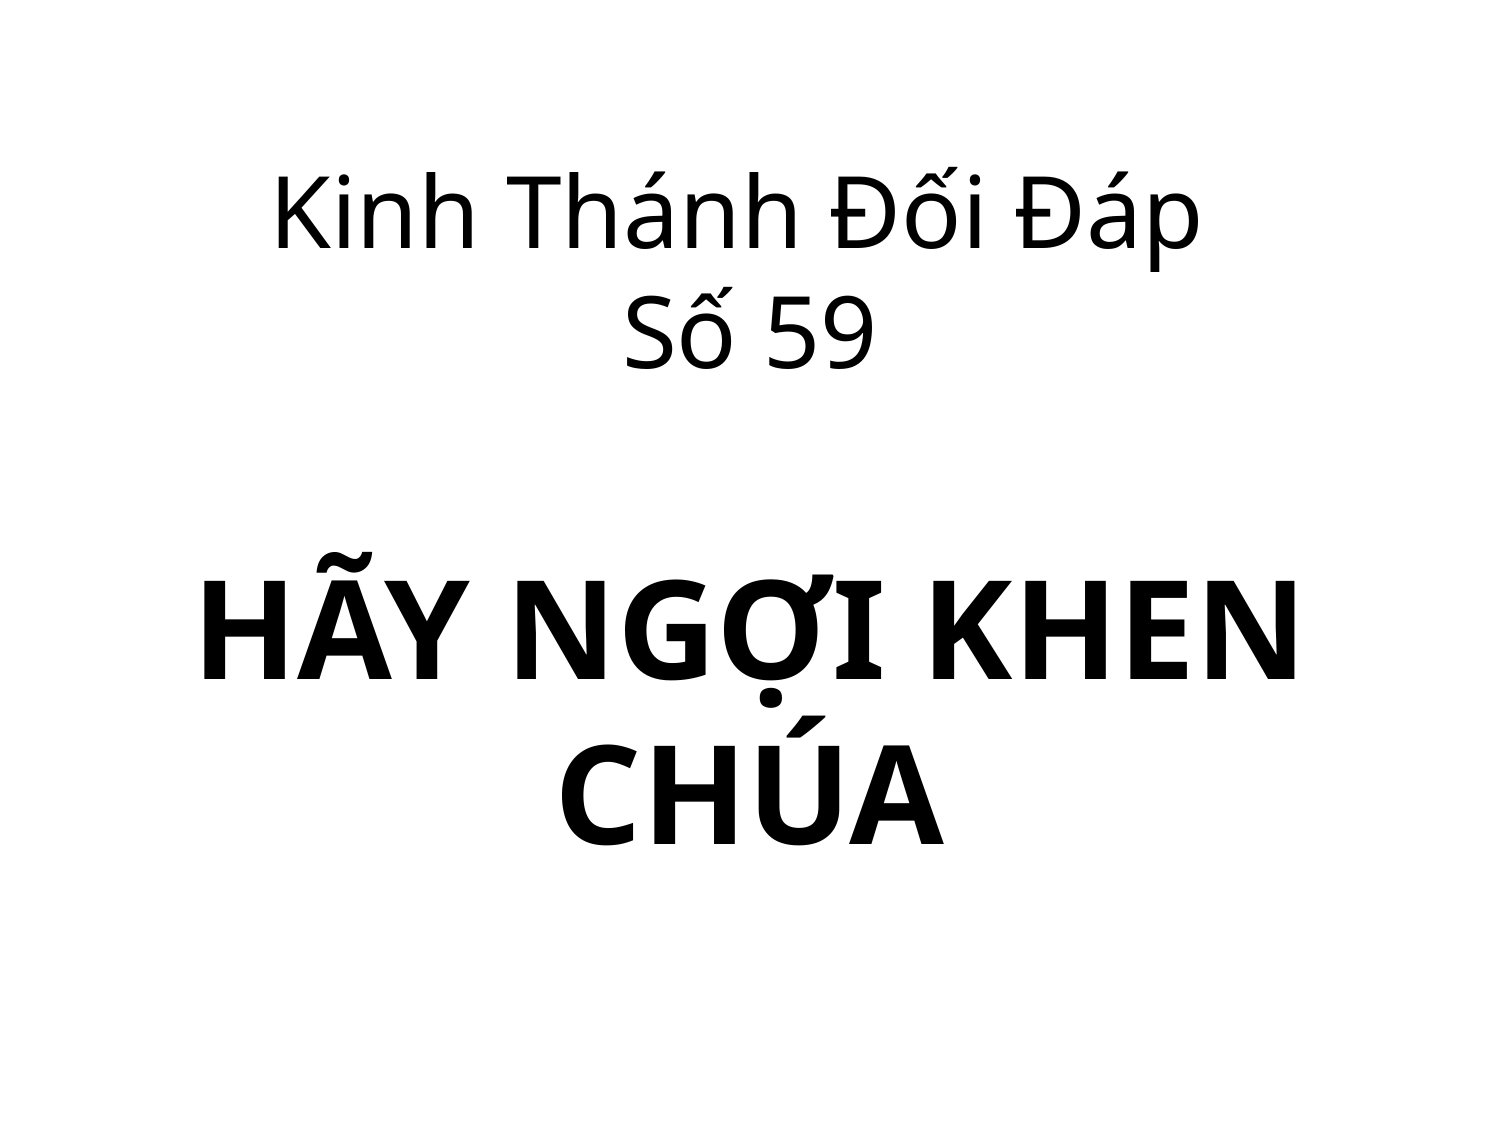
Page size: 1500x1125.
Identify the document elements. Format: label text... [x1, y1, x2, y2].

text_box Kinh Thánh Đối Đáp Số 59 [200, 141, 1300, 396]
text_box HÃY NGỢI KHEN CHÚA [177, 534, 1323, 880]
